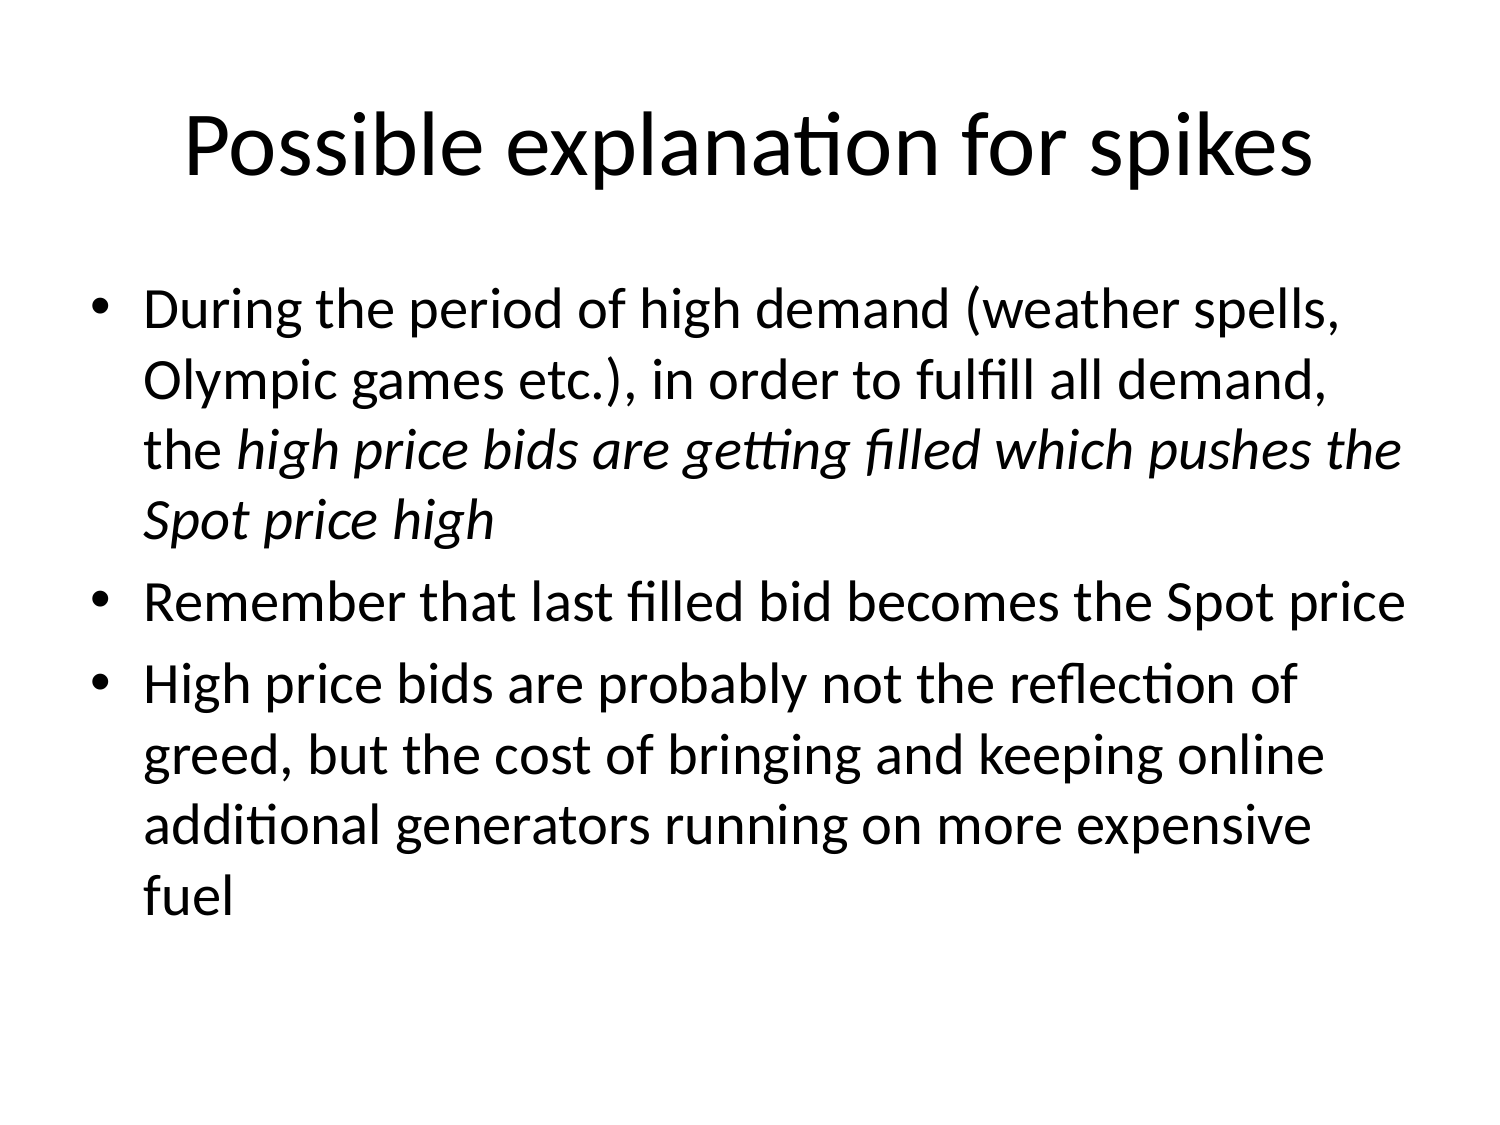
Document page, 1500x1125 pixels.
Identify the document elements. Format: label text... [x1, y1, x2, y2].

title Possible explanation for spikes [75, 45, 1425, 233]
list During the period of high demand (weather spells, Olympic games etc.), in order to fulfill all demand, the high price bids are getting filled which pushes the Spot price high Remember that last filled bid becomes the Spot price High price bids are probably not the reflection of greed, but the cost of bringing and keeping online additional generators running on more expensive fuel [75, 262, 1425, 1005]
